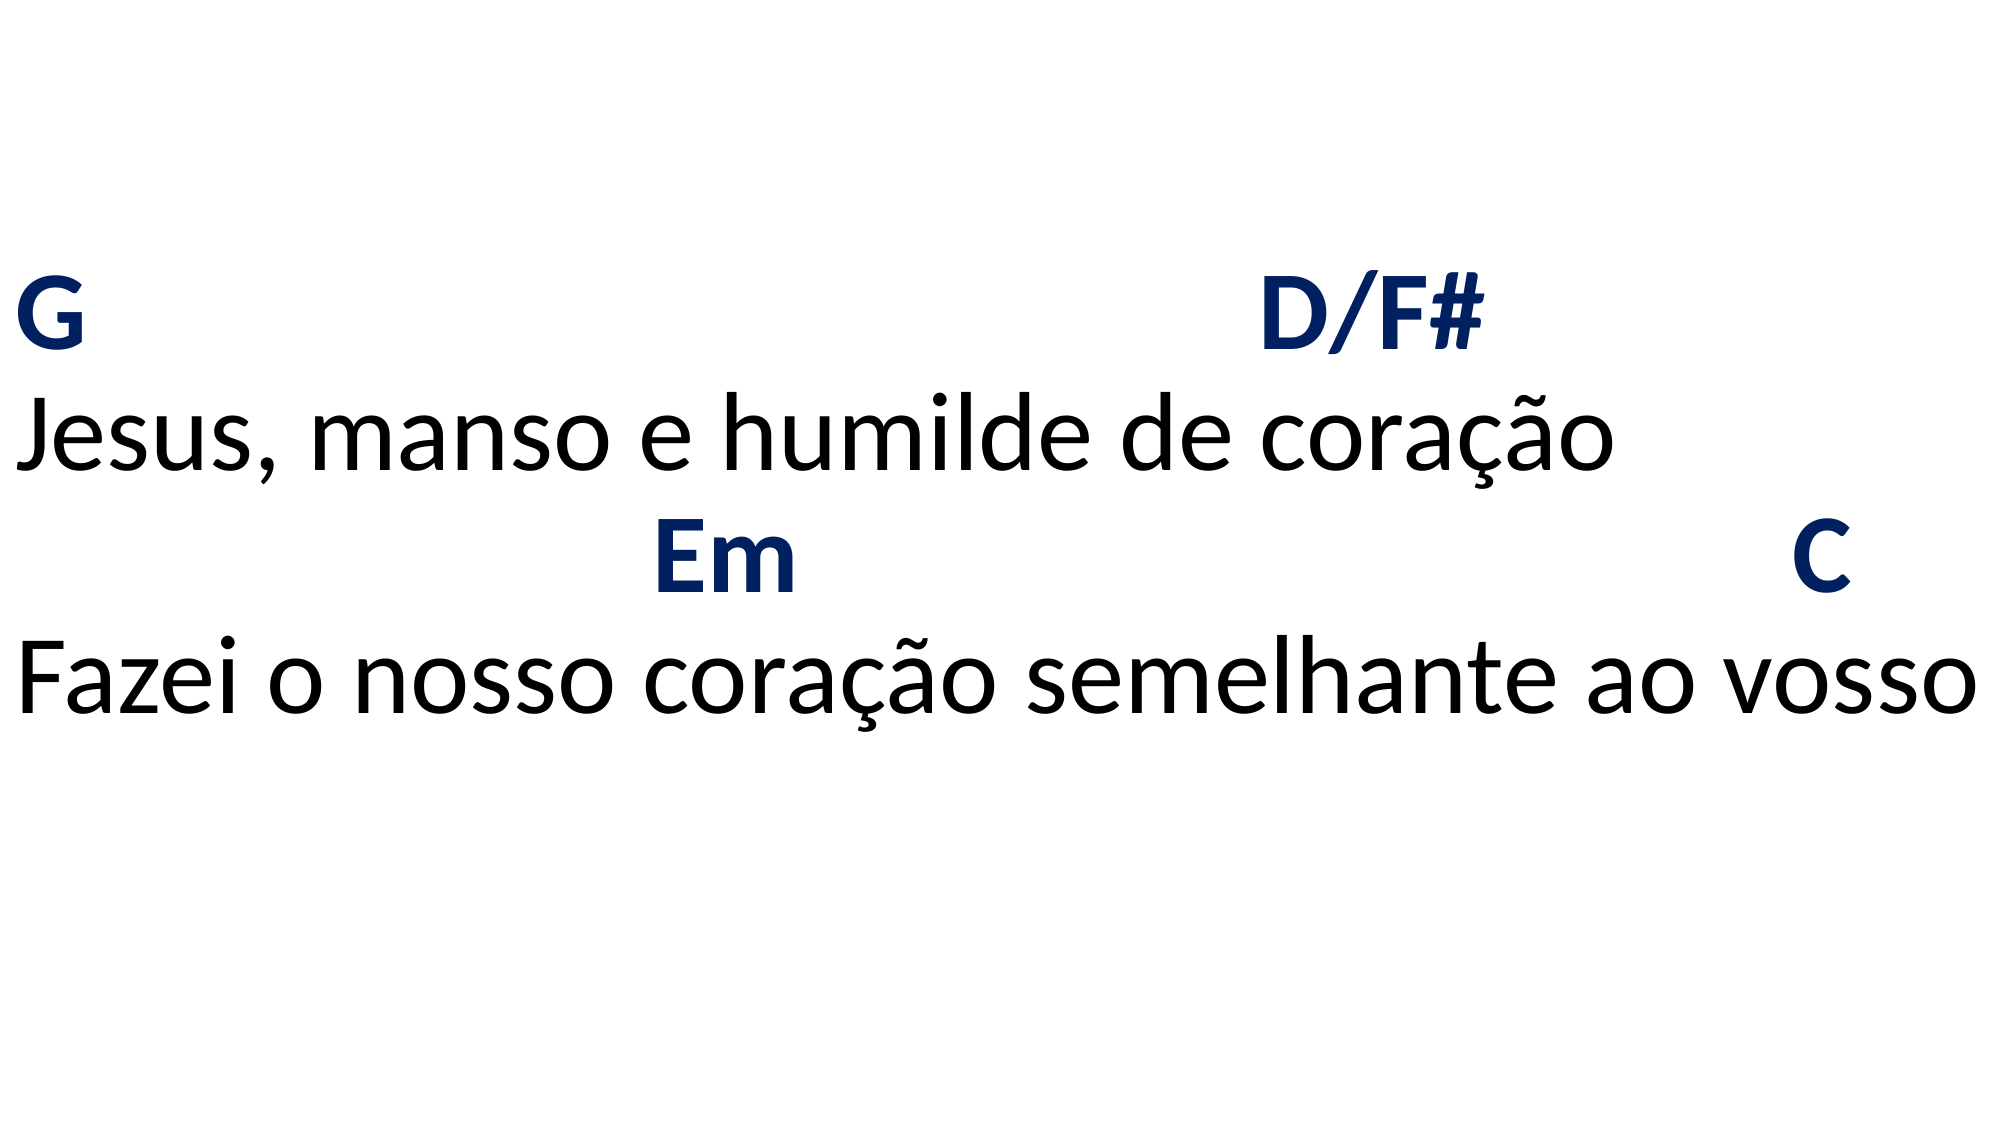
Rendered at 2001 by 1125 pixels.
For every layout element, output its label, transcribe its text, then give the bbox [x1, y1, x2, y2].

title G D/F# Jesus, manso e humilde de coração Em C Fazei o nosso coração semelhante ao vosso [0, 0, 2000, 1125]
